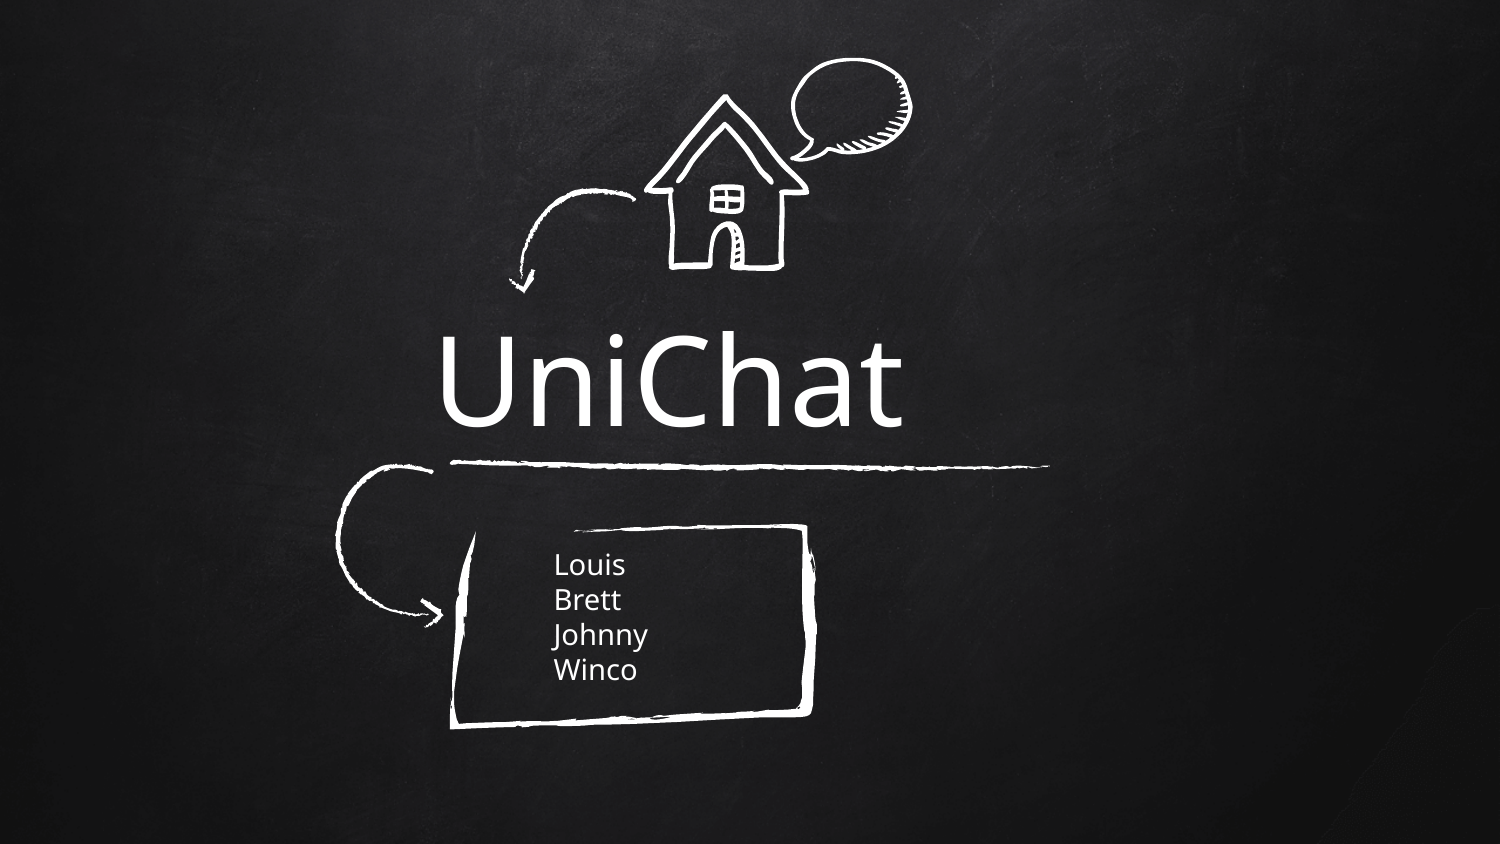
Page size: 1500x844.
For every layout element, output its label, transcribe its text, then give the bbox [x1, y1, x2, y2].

text_box [574, 523, 817, 718]
text_box Louis Brett Johnny Winco [538, 531, 799, 722]
picture [0, 0, 1500, 844]
text_box [790, 57, 913, 162]
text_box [305, 495, 473, 601]
text_box [449, 459, 1050, 472]
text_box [510, 186, 635, 297]
text_box [643, 94, 810, 271]
title UniChat [384, 281, 1500, 472]
picture [799, 531, 805, 703]
text_box [449, 609, 677, 730]
